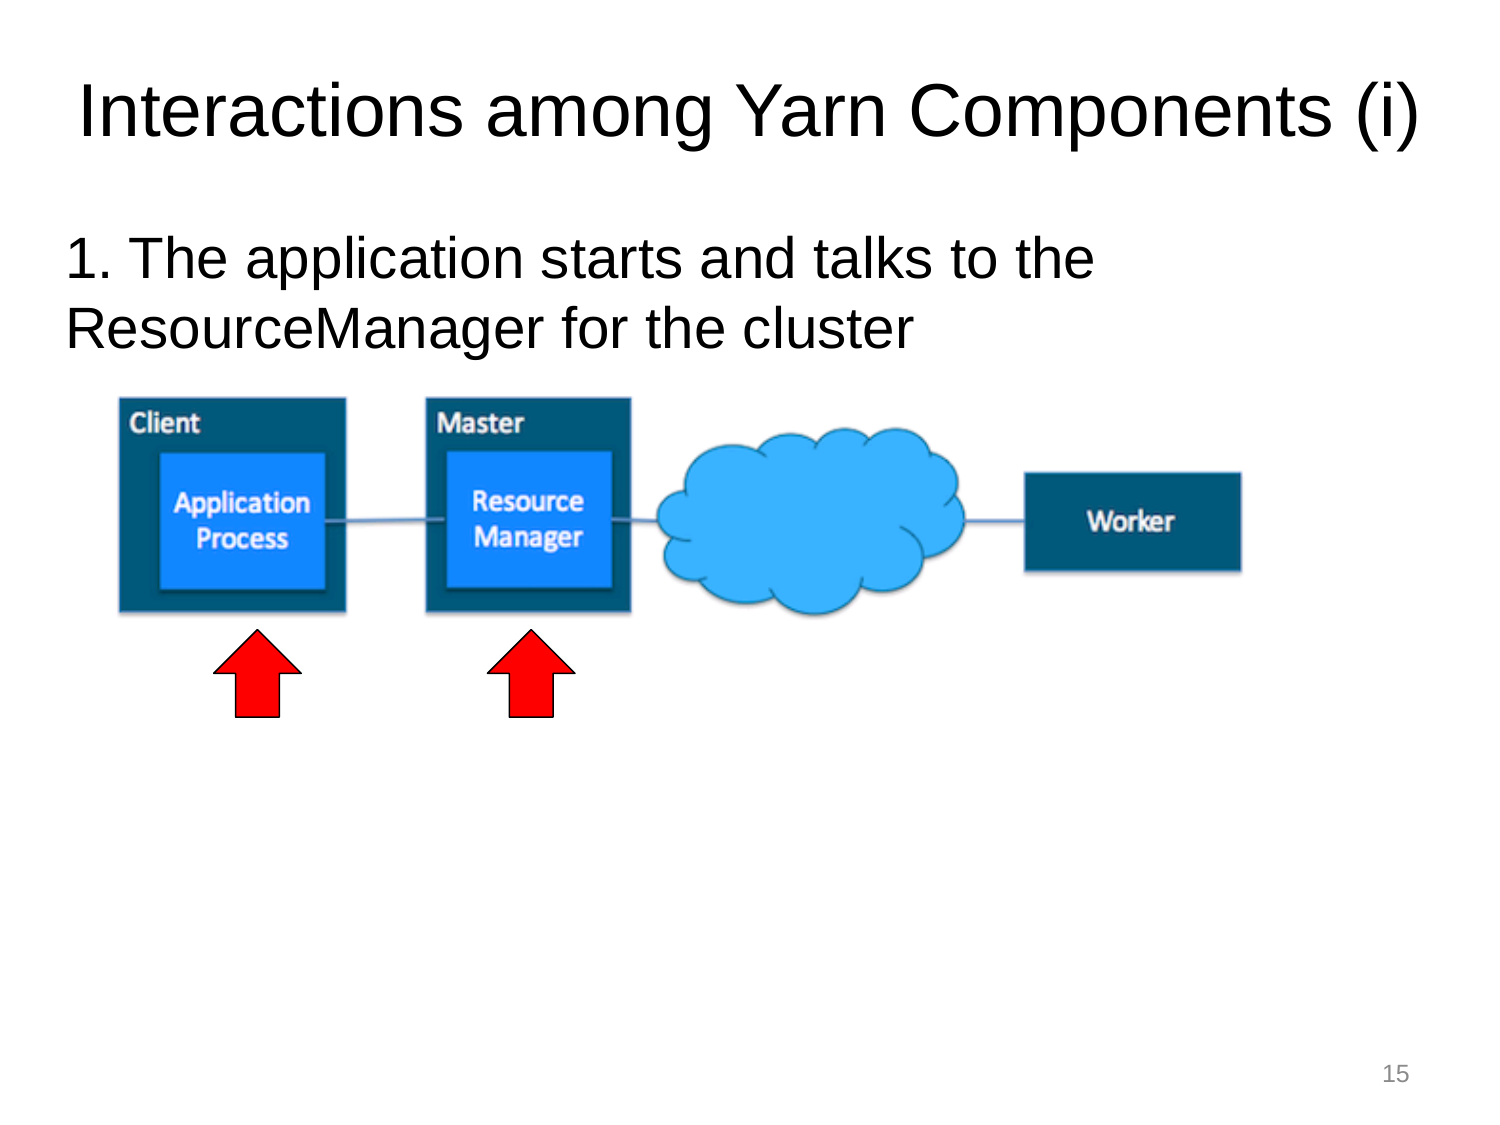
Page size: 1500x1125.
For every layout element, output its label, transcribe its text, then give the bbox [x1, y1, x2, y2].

slide_number 15 [1074, 1042, 1425, 1103]
text_box [487, 639, 575, 718]
picture [99, 374, 1279, 630]
text_box [213, 639, 302, 718]
title Interactions among Yarn Components (i) [49, 24, 1451, 188]
list 1. The application starts and talks to the ResourceManager for the cluster [49, 212, 1451, 1026]
